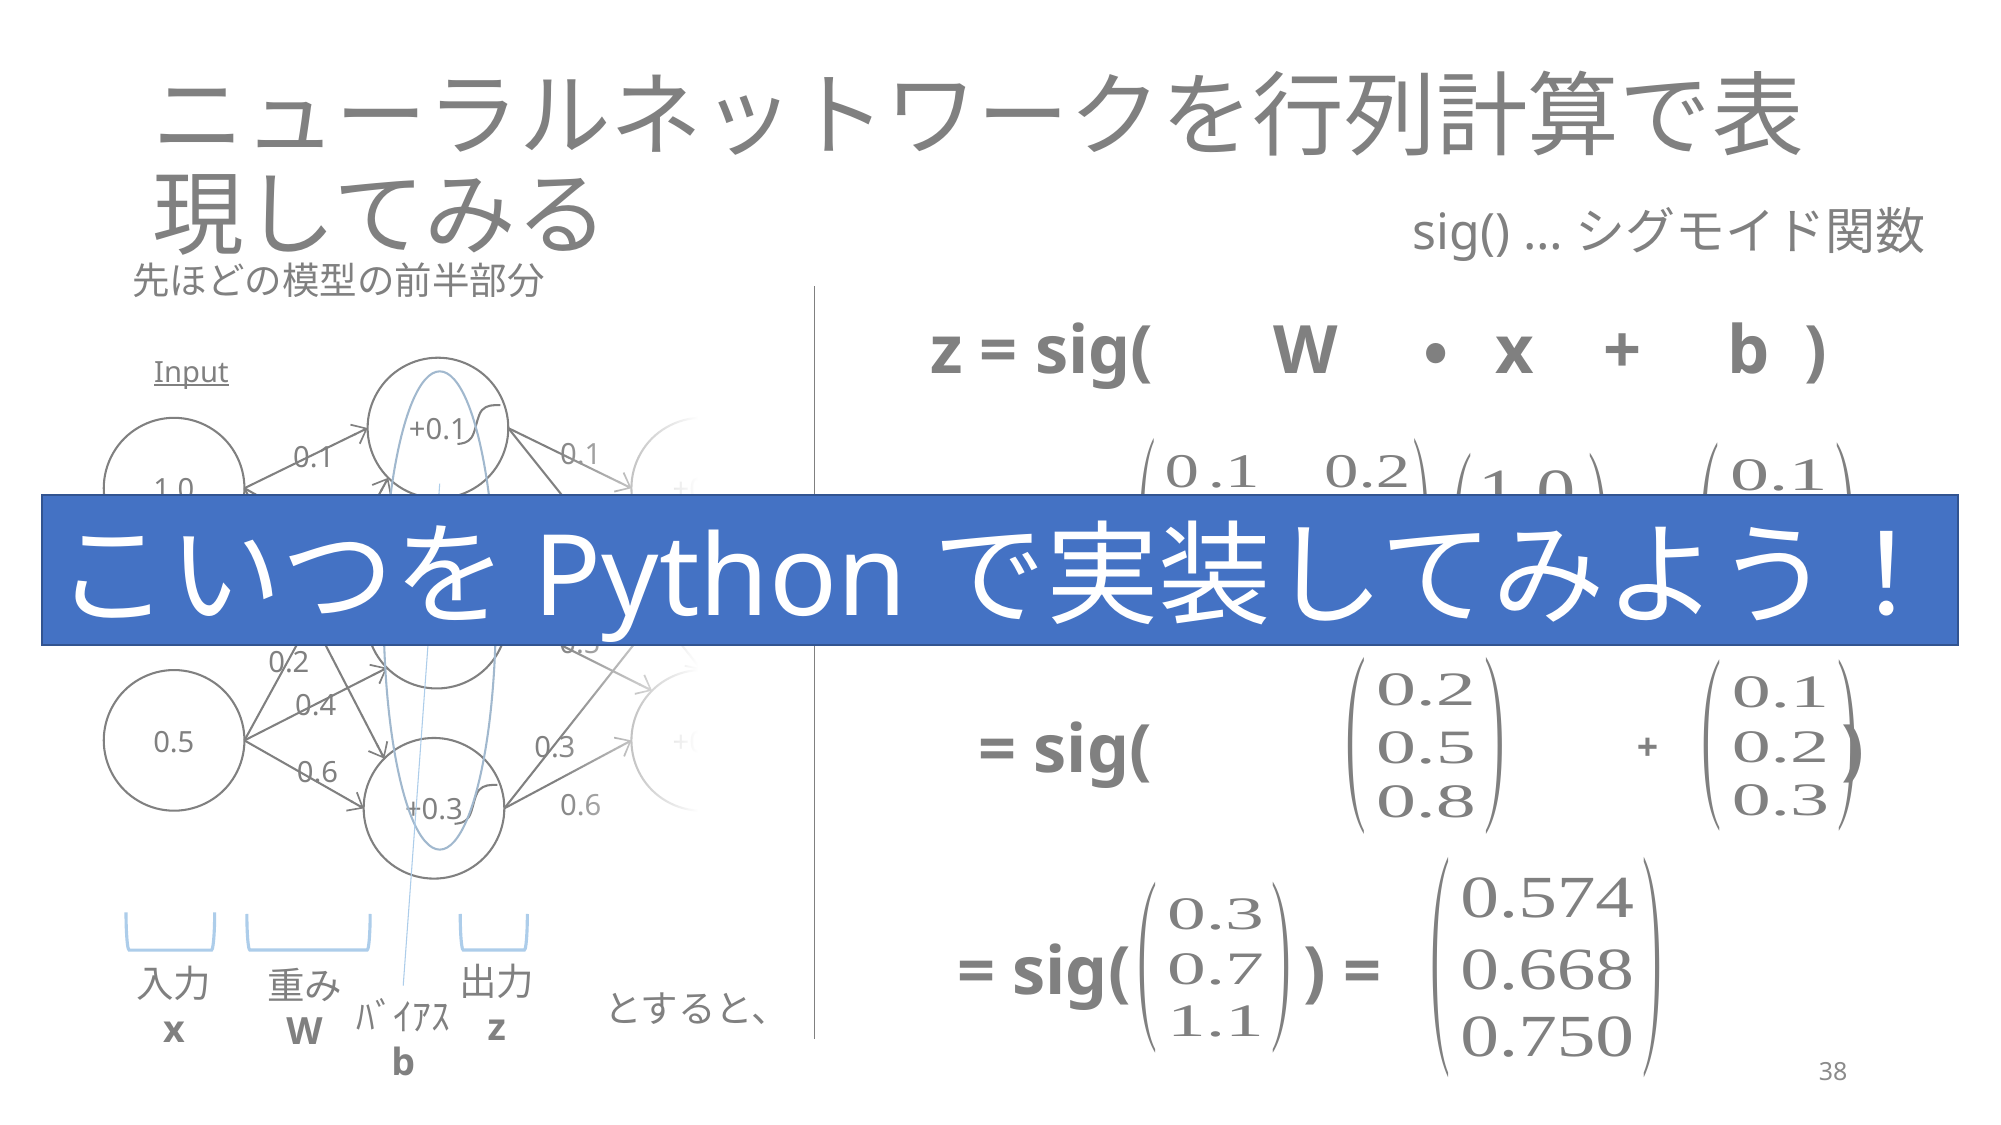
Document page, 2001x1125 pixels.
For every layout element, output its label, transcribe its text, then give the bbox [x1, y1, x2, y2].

text_box こいつをPythonで実装してみよう！ [1124, 494, 1959, 646]
slide_number 38 [1412, 1042, 1863, 1103]
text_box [403, 849, 440, 986]
text_box [21, 26, 1980, 1105]
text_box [815, 345, 1124, 879]
text_box こいつをPythonで実装してみよう！ [41, 494, 103, 646]
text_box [103, 345, 814, 879]
